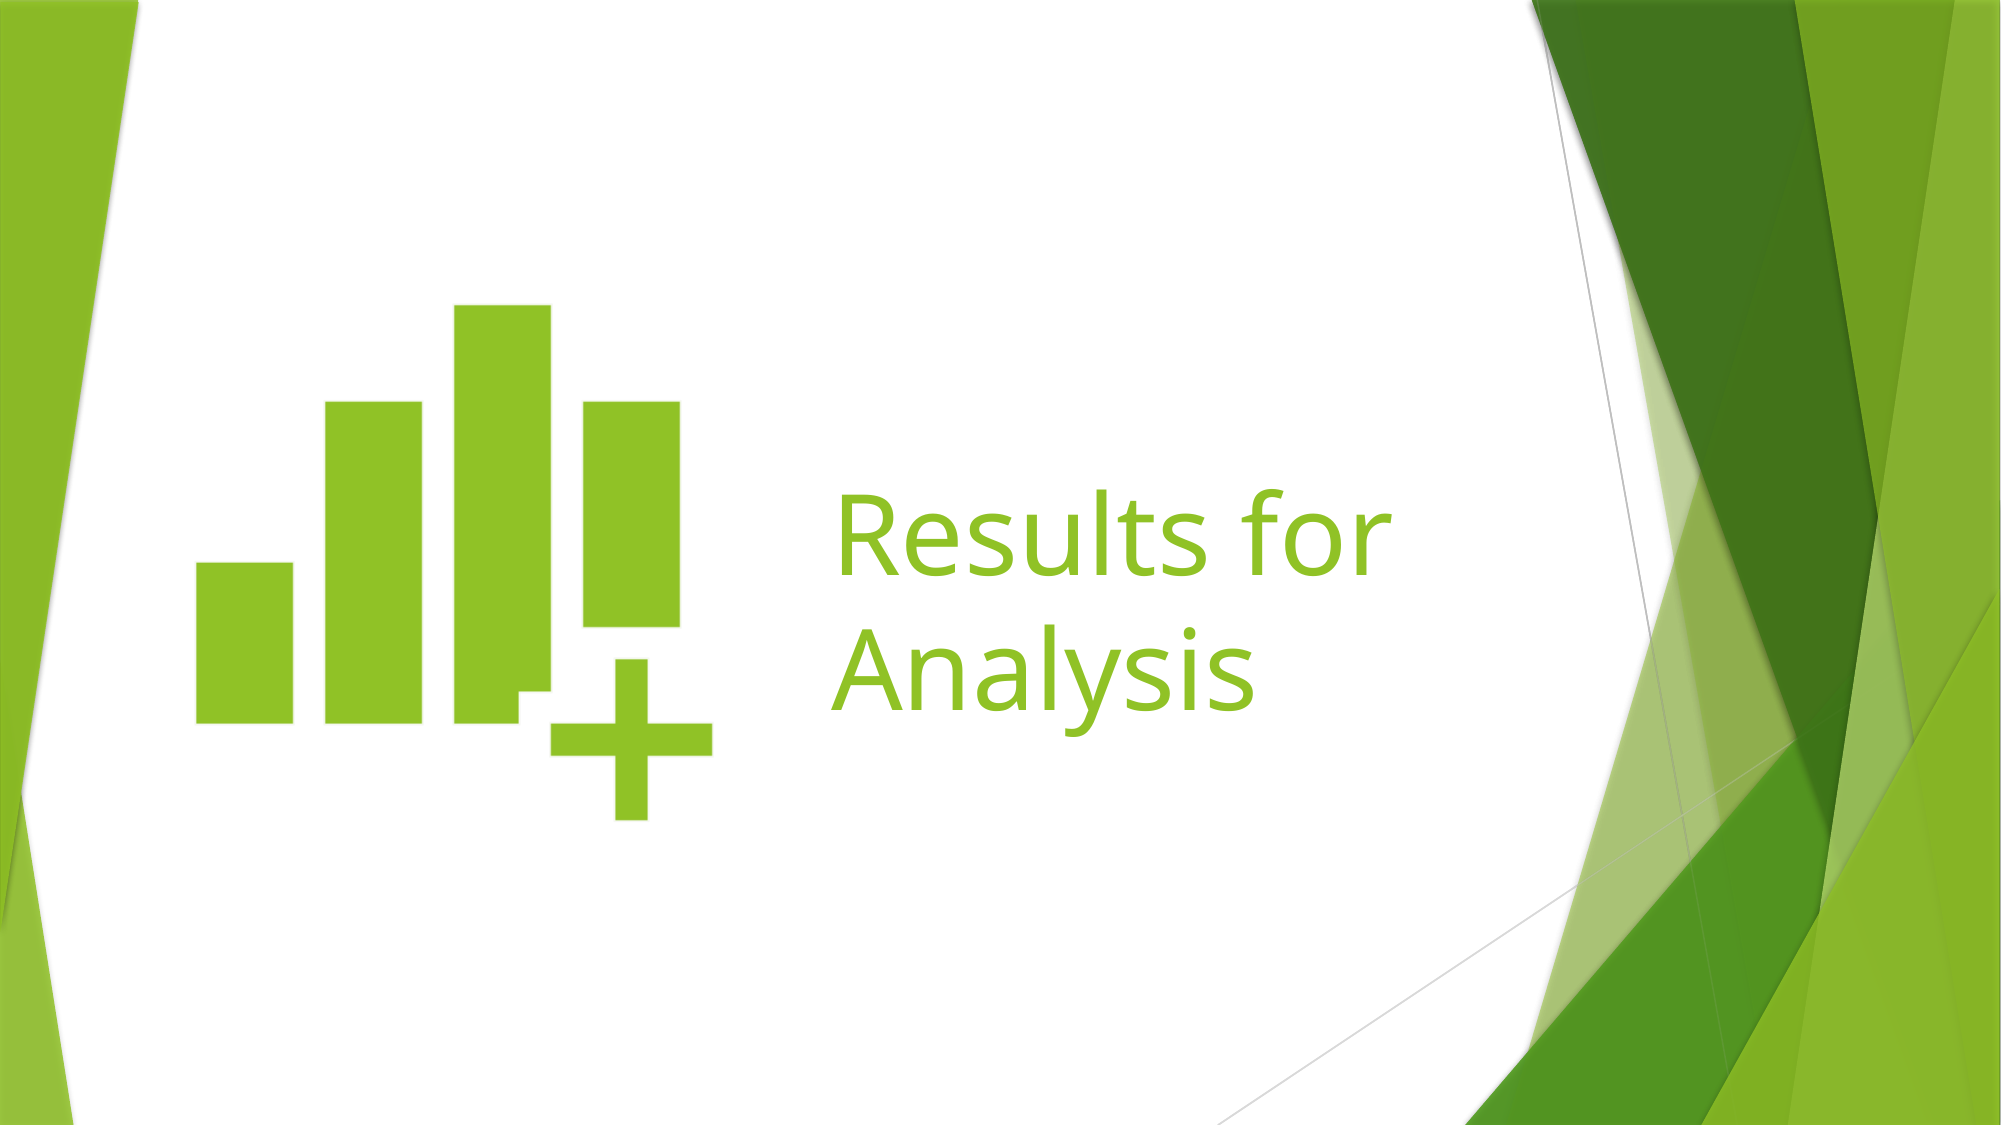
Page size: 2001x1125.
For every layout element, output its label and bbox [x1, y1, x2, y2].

picture [145, 253, 764, 873]
text_box [0, 0, 2000, 1125]
